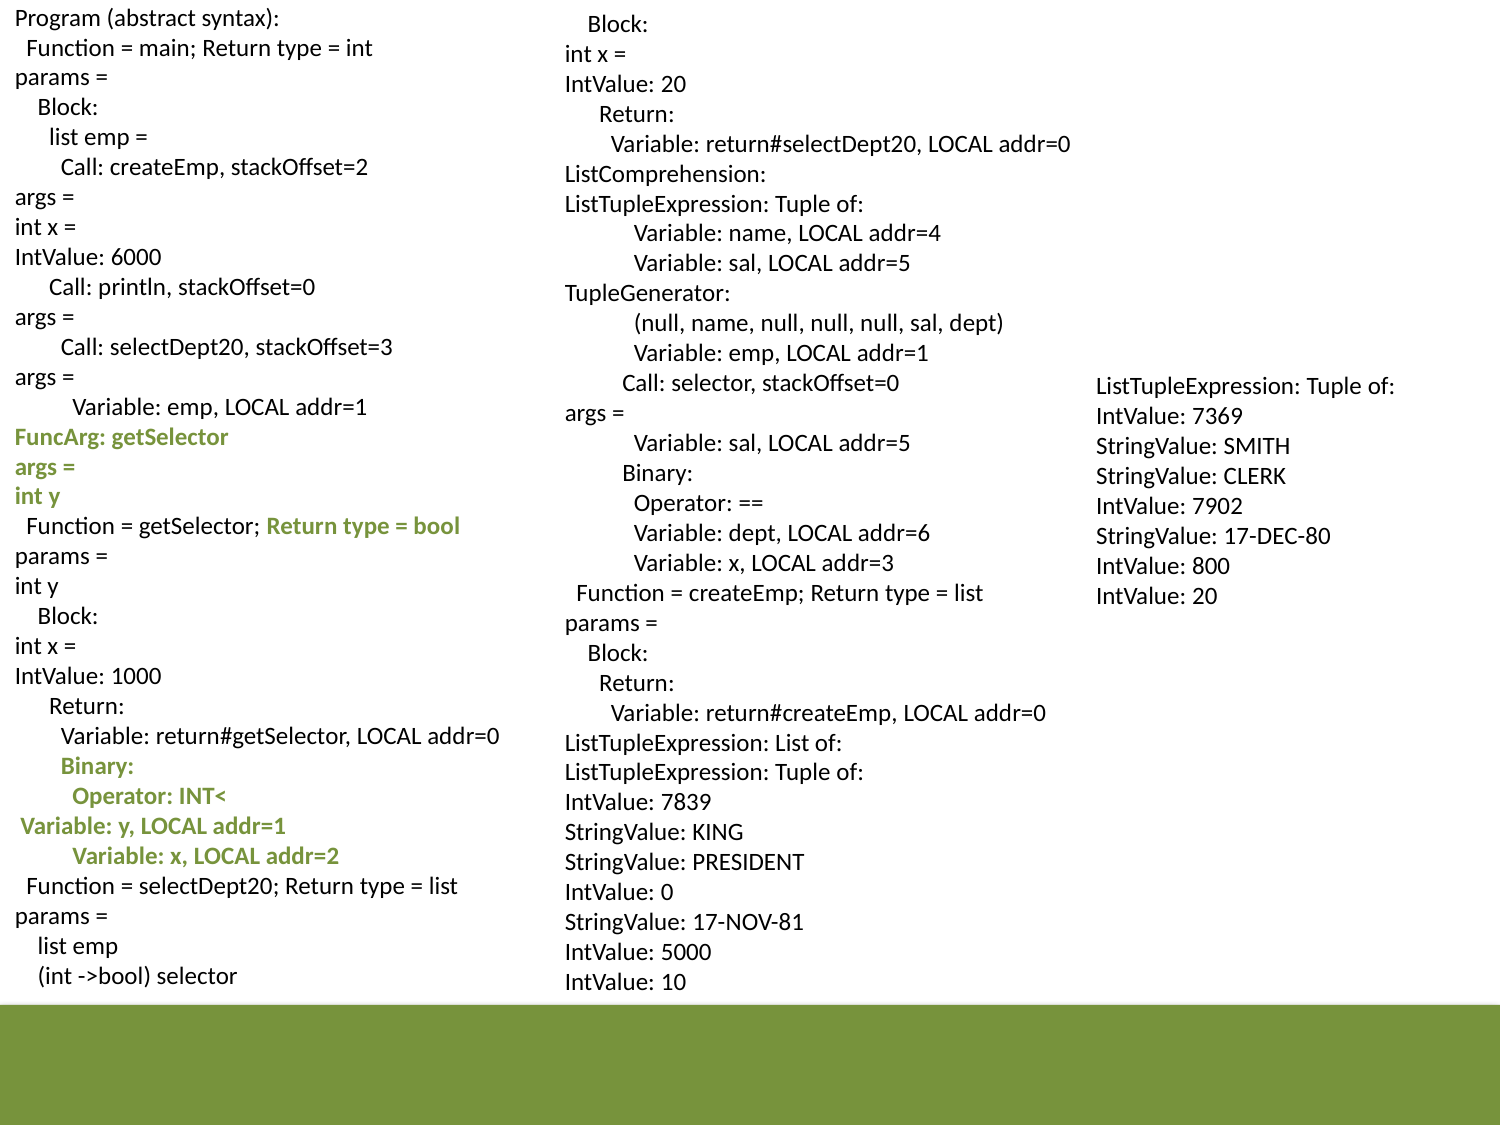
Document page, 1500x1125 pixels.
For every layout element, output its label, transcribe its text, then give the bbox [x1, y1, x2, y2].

text_box Program (abstract syntax): Function = main; Return type = int params = Block: list emp = Call: createEmp, stackOffset=2 args = int x = IntValue: 6000 Call: println, stackOffset=0 args = Call: selectDept20, stackOffset=3 args = Variable: emp, LOCAL addr=1 FuncArg: getSelector args = int y Function = getSelector; Return type = bool params = int y Block: int x = IntValue: 1000 Return: Variable: return#getSelector, LOCAL addr=0 Binary: Operator: INT< Variable: y, LOCAL addr=1 Variable: x, LOCAL addr=2 Function = selectDept20; Return type = list params = list emp (int ->bool) selector [0, 0, 549, 1002]
text_box Block: int x = IntValue: 20 Return: Variable: return#selectDept20, LOCAL addr=0 ListComprehension: ListTupleExpression: Tuple of: Variable: name, LOCAL addr=4 Variable: sal, LOCAL addr=5 TupleGenerator: (null, name, null, null, null, sal, dept) Variable: emp, LOCAL addr=1 Call: selector, stackOffset=0 args = Variable: sal, LOCAL addr=5 Binary: Operator: == Variable: dept, LOCAL addr=6 Variable: x, LOCAL addr=3 Function = createEmp; Return type = list params = Block: Return: Variable: return#createEmp, LOCAL addr=0 ListTupleExpression: List of: ListTupleExpression: Tuple of: IntValue: 7839 StringValue: KING StringValue: PRESIDENT IntValue: 0 StringValue: 17-NOV-81 IntValue: 5000 IntValue: 10 [549, 0, 1263, 1002]
text_box [0, 1004, 1500, 1125]
text_box ListTupleExpression: Tuple of: IntValue: 7369 StringValue: SMITH StringValue: CLERK IntValue: 7902 StringValue: 17-DEC-80 IntValue: 800 IntValue: 20 [1081, 362, 1444, 647]
